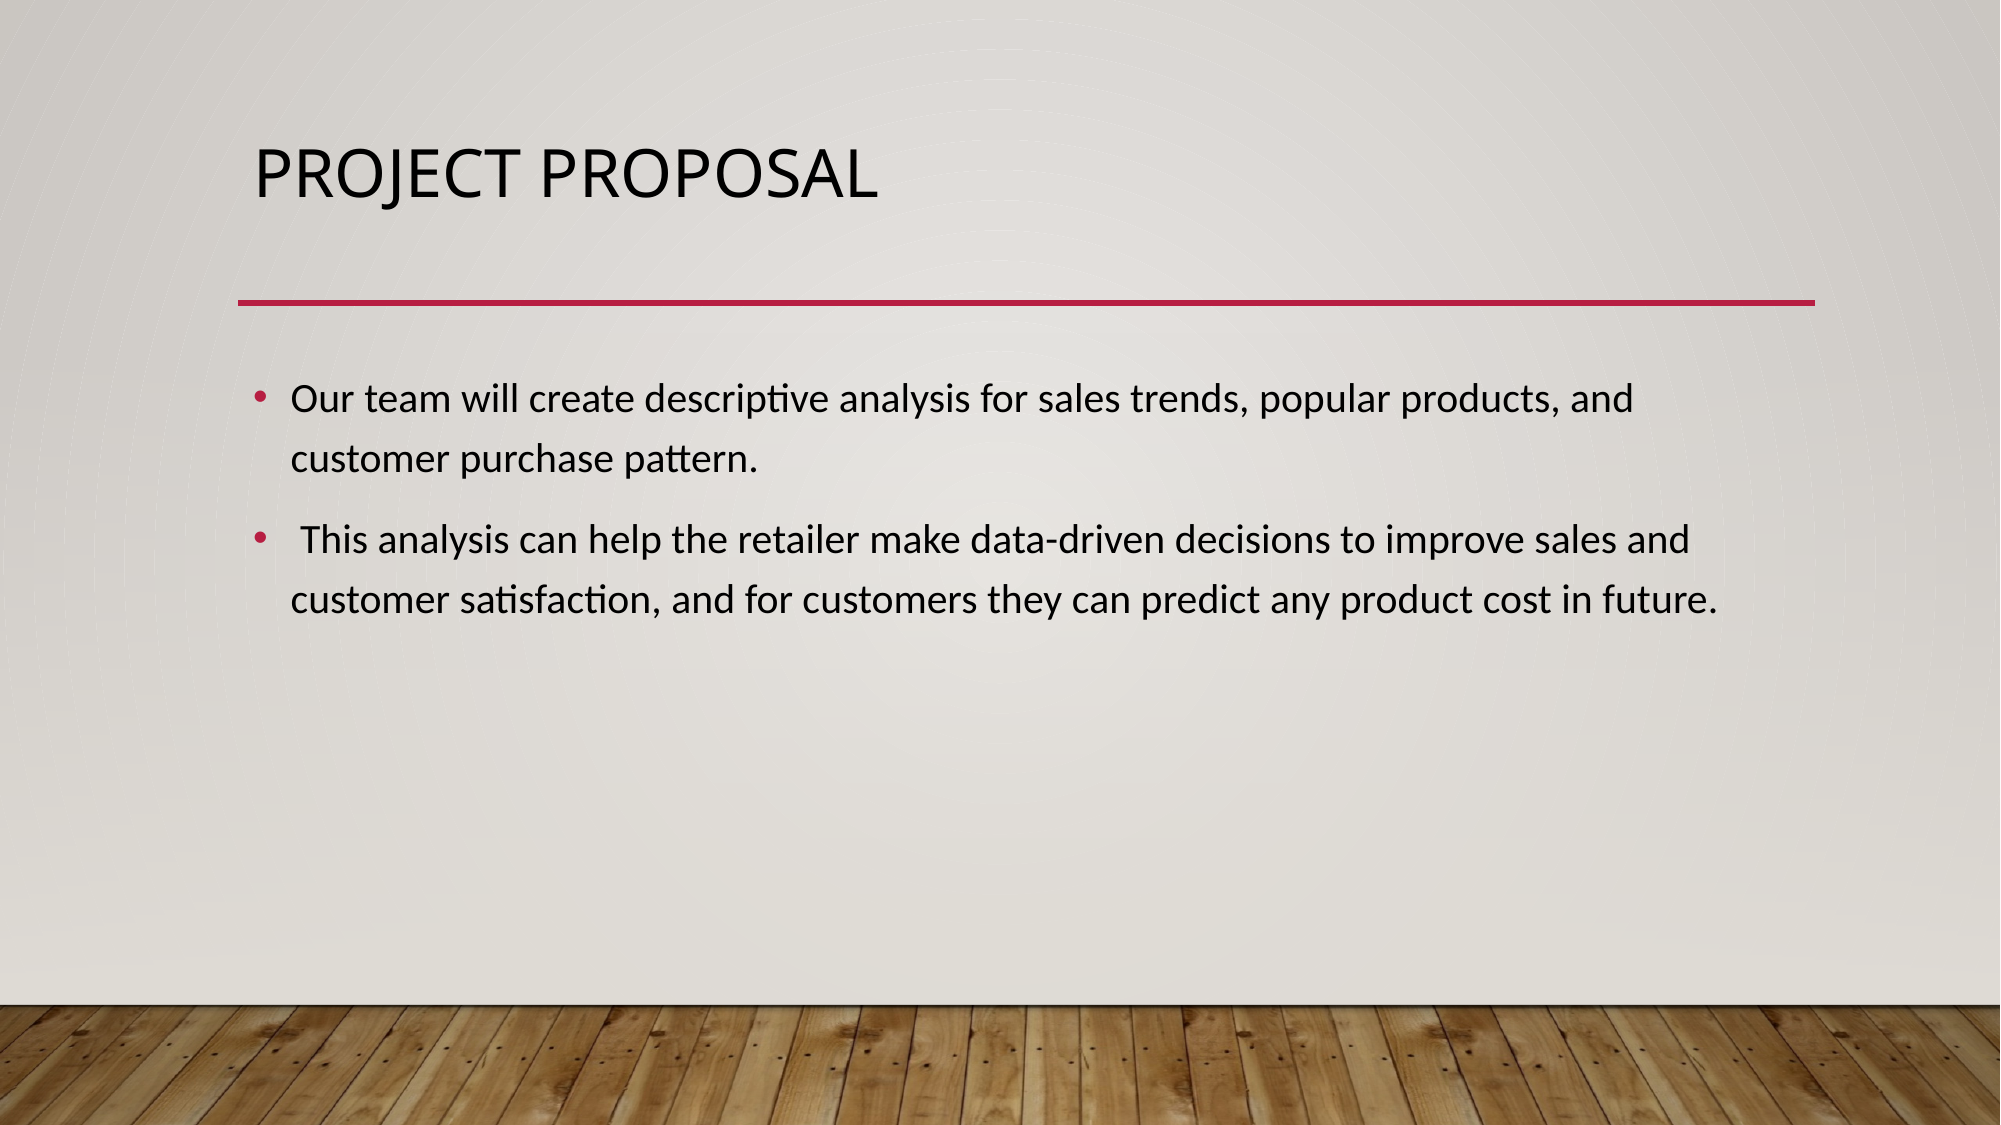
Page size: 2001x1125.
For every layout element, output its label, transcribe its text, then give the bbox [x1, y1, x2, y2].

list Our team will create descriptive analysis for sales trends, popular products, and customer purchase pattern. This analysis can help the retailer make data-driven decisions to improve sales and customer satisfaction, and for customers they can predict any product cost in future. [238, 353, 1814, 920]
title PROJECT PROPOSAL [238, 131, 1814, 305]
picture [0, 1005, 2000, 1125]
